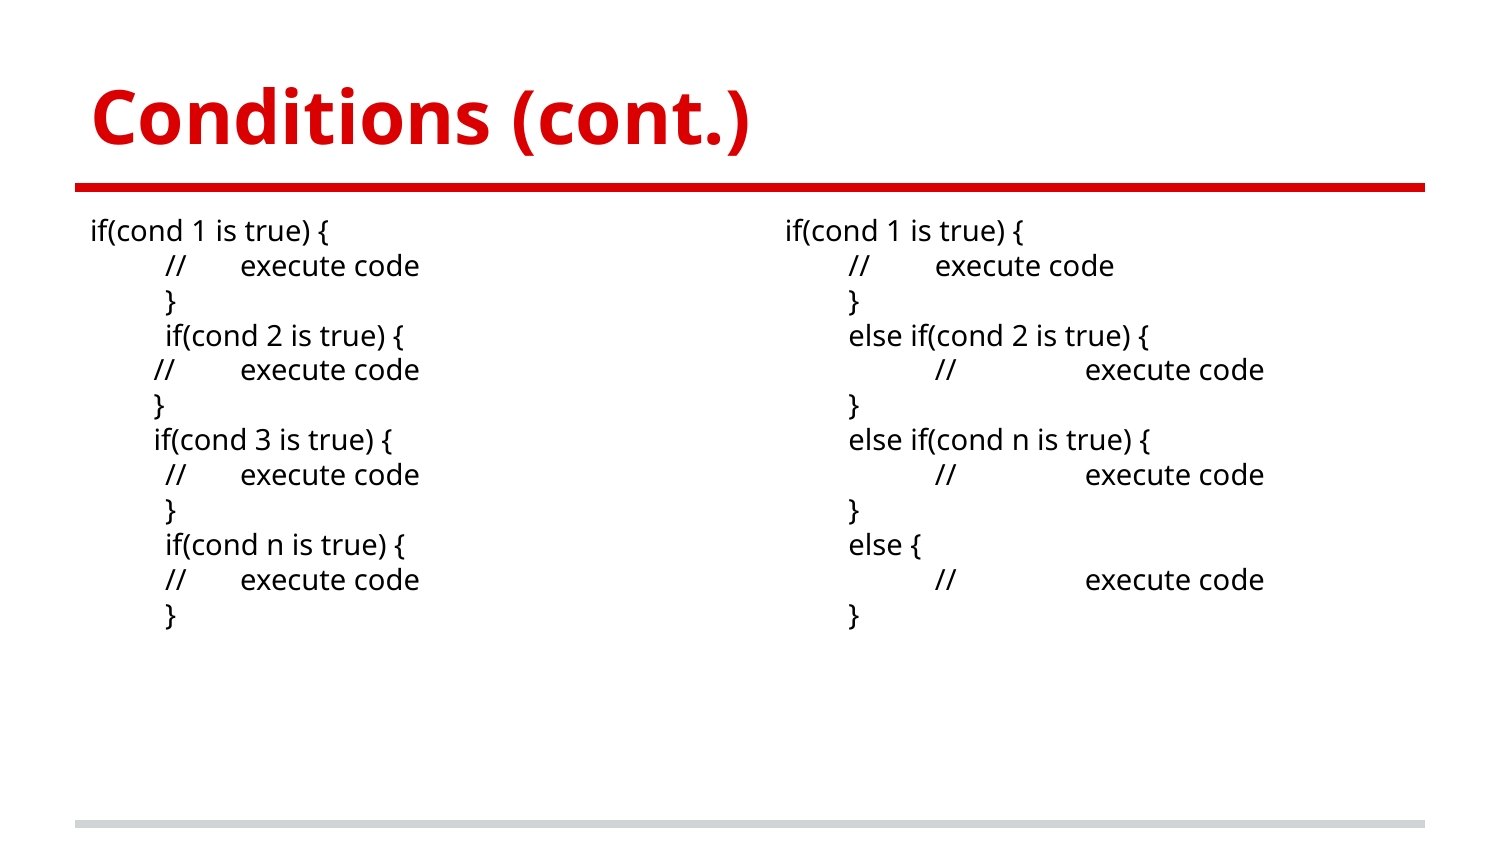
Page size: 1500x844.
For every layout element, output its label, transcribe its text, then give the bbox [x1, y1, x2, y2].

list if(cond 1 is true) { // execute code } else if(cond 2 is true) { // execute code } else if(cond n is true) { // execute code } else { // execute code } [769, 196, 1425, 808]
title Conditions (cont.) [75, 33, 1425, 175]
list if(cond 1 is true) { // execute code } if(cond 2 is true) { // execute code } if(cond 3 is true) { // execute code } if(cond n is true) { // execute code } [75, 196, 731, 808]
